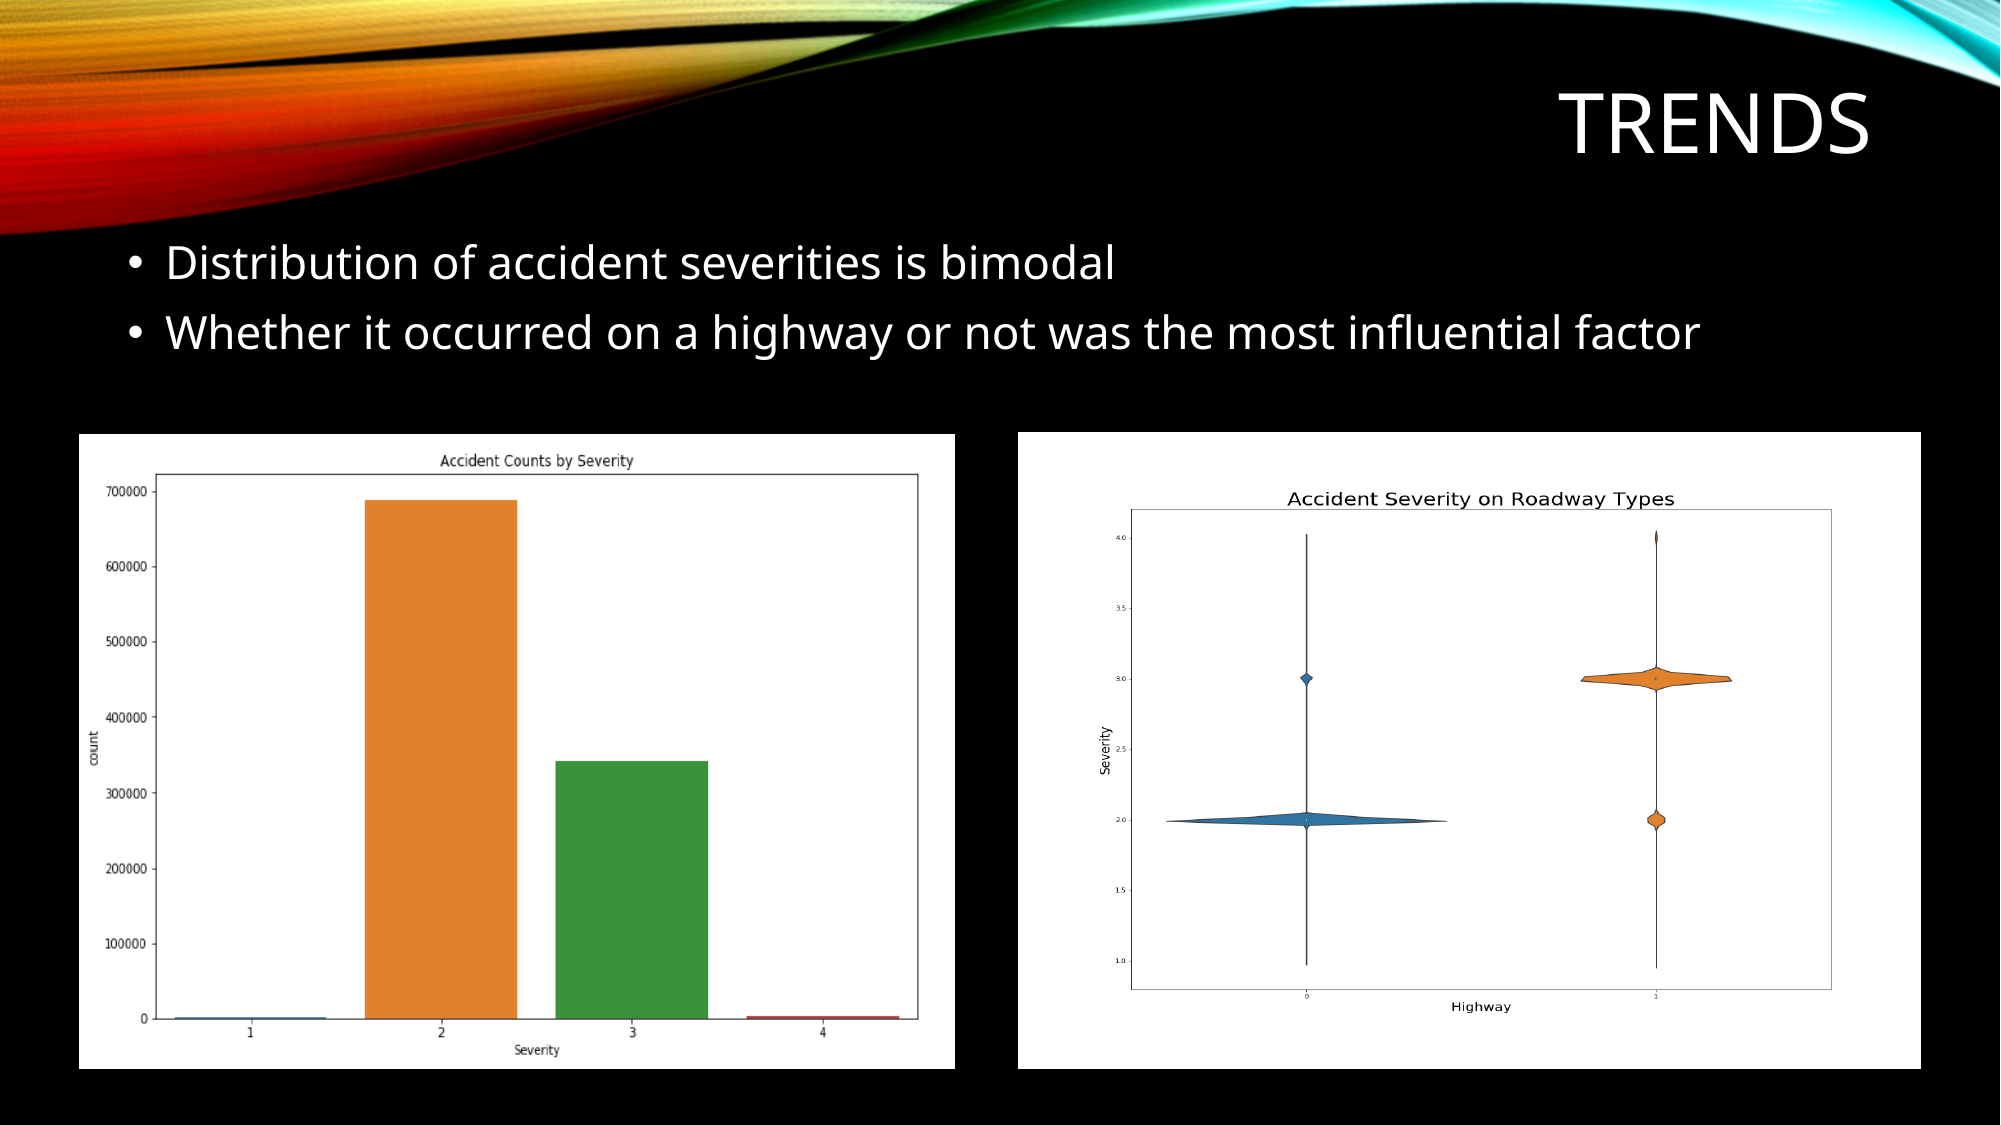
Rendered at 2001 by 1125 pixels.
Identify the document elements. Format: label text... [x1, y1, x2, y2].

title Trends [474, 20, 1888, 232]
picture [1017, 432, 1921, 1069]
list Distribution of accident severities is bimodal Whether it occurred on a highway or not was the most influential factor [112, 232, 1888, 893]
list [79, 434, 955, 1069]
picture [0, 0, 2000, 237]
